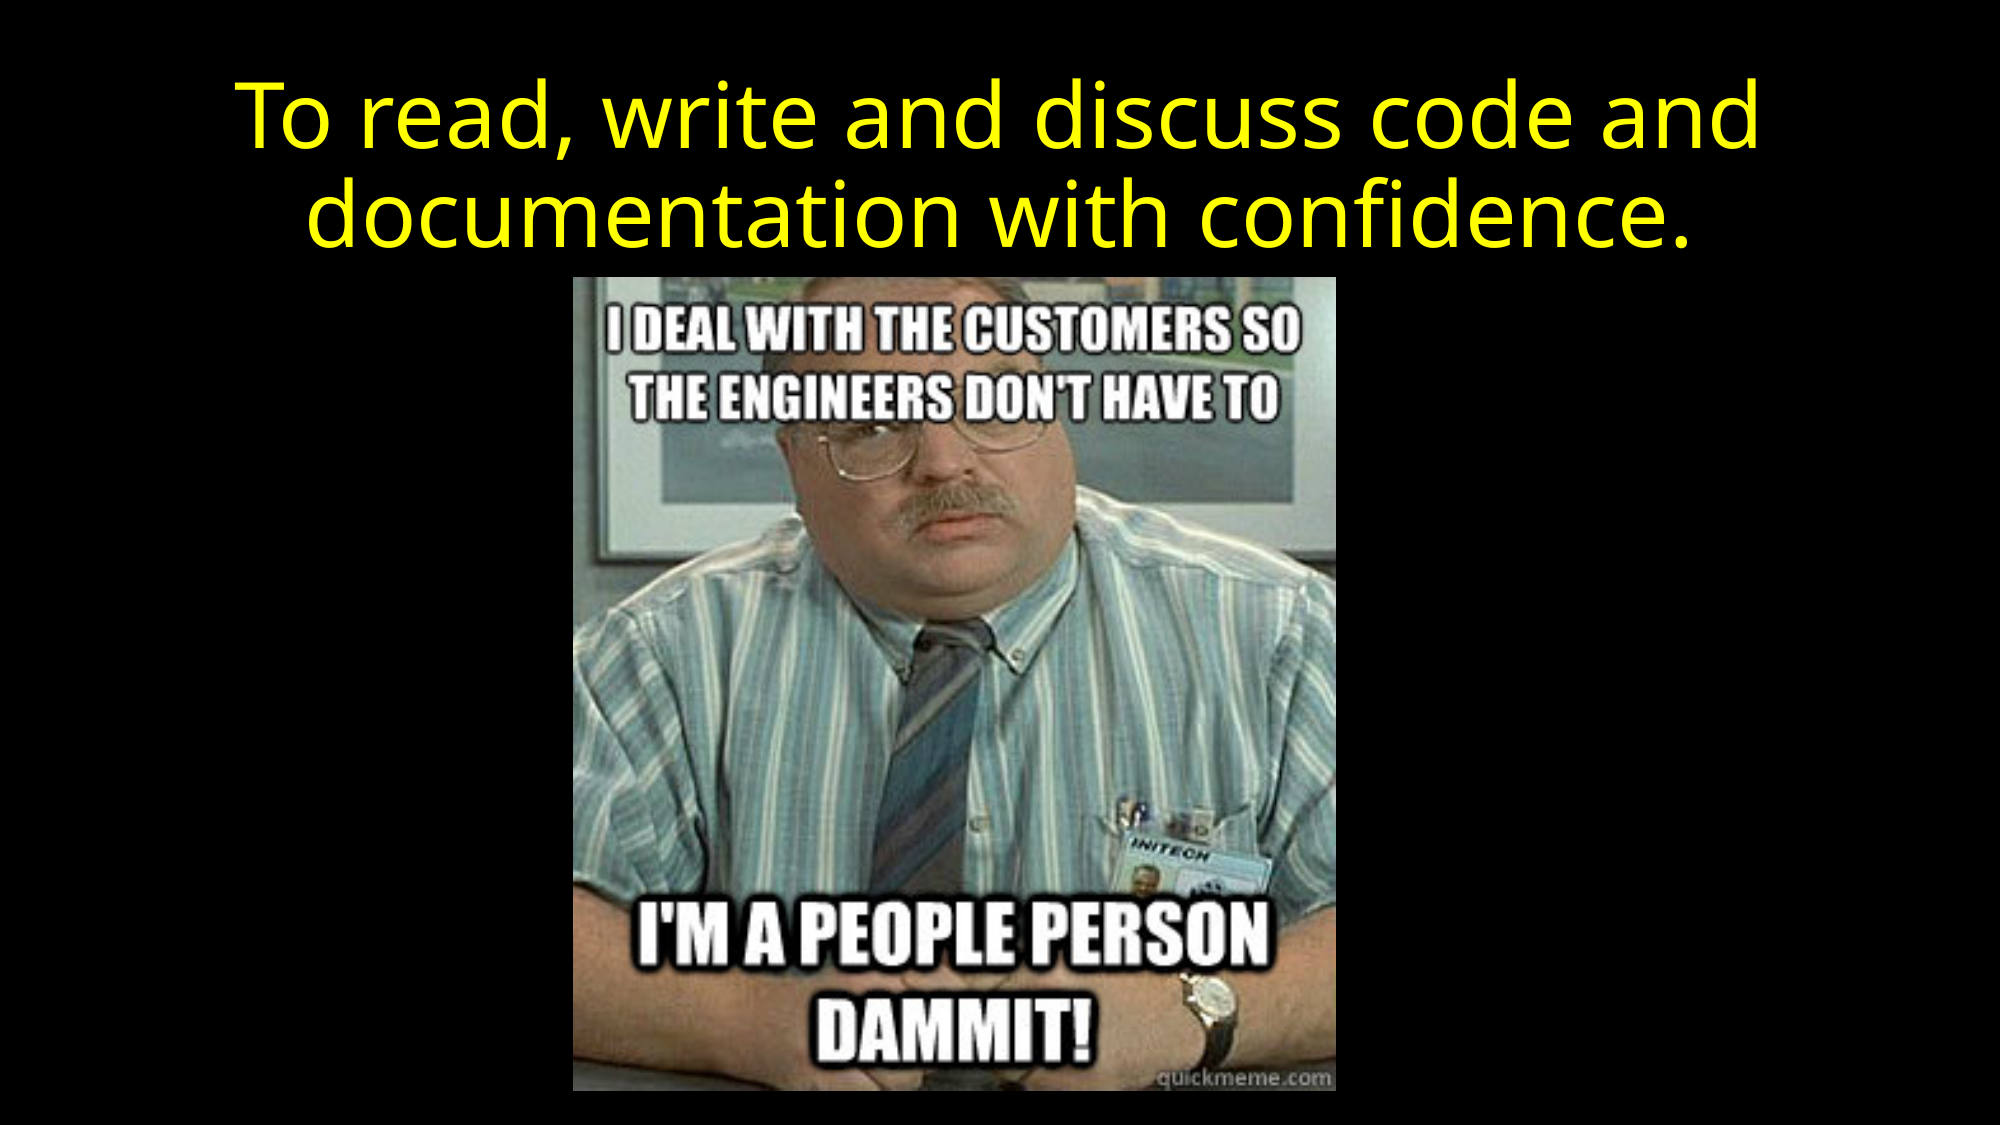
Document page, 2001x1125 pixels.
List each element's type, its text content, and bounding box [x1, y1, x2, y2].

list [573, 277, 1336, 1091]
title To read, write and discuss code and documentation with confidence. [137, 59, 1863, 278]
